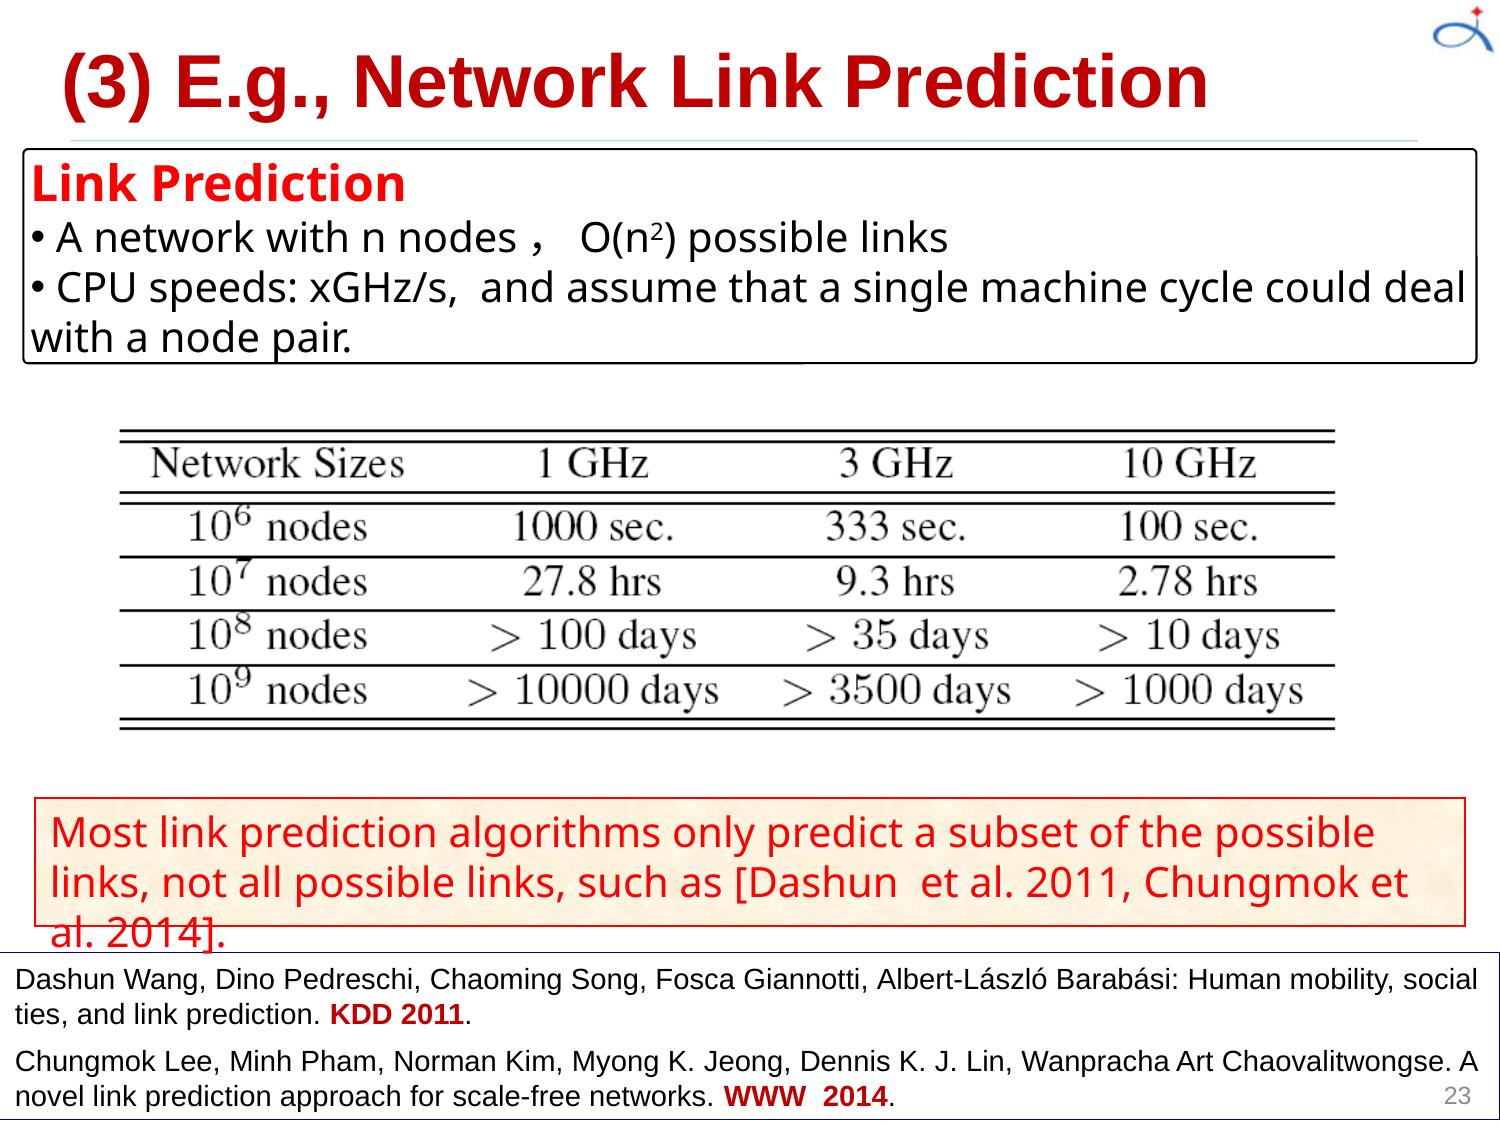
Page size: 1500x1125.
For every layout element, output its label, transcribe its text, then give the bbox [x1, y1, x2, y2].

slide_number 23 [1136, 1120, 1487, 1125]
text_box Link Prediction A network with n nodes，O(n2) possible links CPU speeds: xGHz/s, and assume that a single machine cycle could deal with a node pair. [23, 149, 1477, 364]
text_box Most link prediction algorithms only predict a subset of the possible links, not all possible links, such as [Dashun et al. 2011, Chungmok et al. 2014]. [35, 798, 1465, 926]
picture [1432, 5, 1495, 55]
title (3) E.g., Network Link Prediction [46, 11, 1419, 143]
text_box Dashun Wang, Dino Pedreschi, Chaoming Song, Fosca Giannotti, Albert-László Barabási: Human mobility, social ties, and link prediction. KDD 2011. Chungmok Lee, Minh Pham, Norman Kim, Myong K. Jeong, Dennis K. J. Lin, Wanpracha Art Chaovalitwongse. A novel link prediction approach for scale-free networks. WWW 2014. [0, 952, 1500, 1120]
picture [101, 398, 1375, 749]
